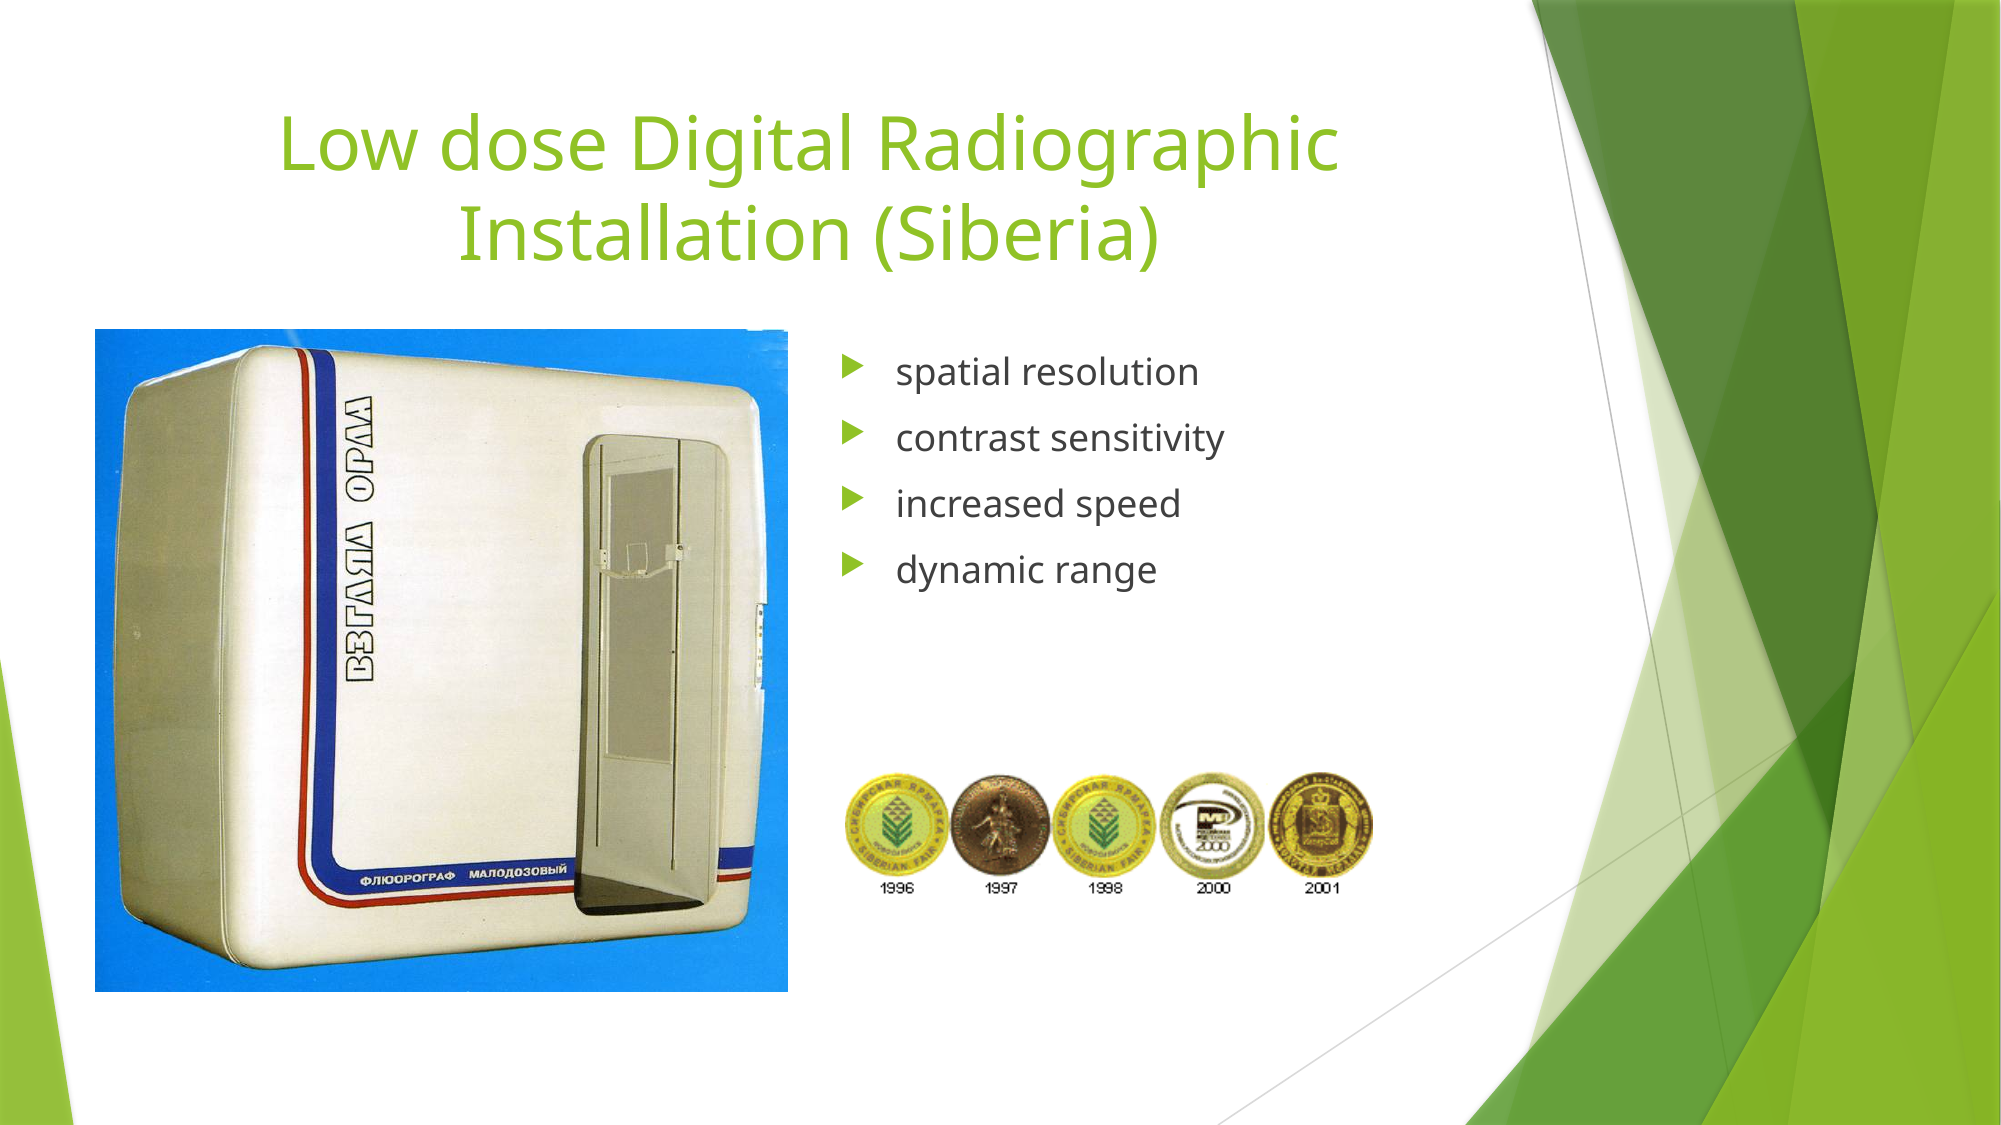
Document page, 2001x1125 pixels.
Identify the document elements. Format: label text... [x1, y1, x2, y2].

picture [94, 328, 789, 993]
list spatial resolution contrast sensitivity increased speed dynamic range [824, 340, 1522, 991]
title Low dose Digital Radiographic Installation (Siberia) [104, 87, 1515, 305]
picture [845, 770, 1373, 901]
